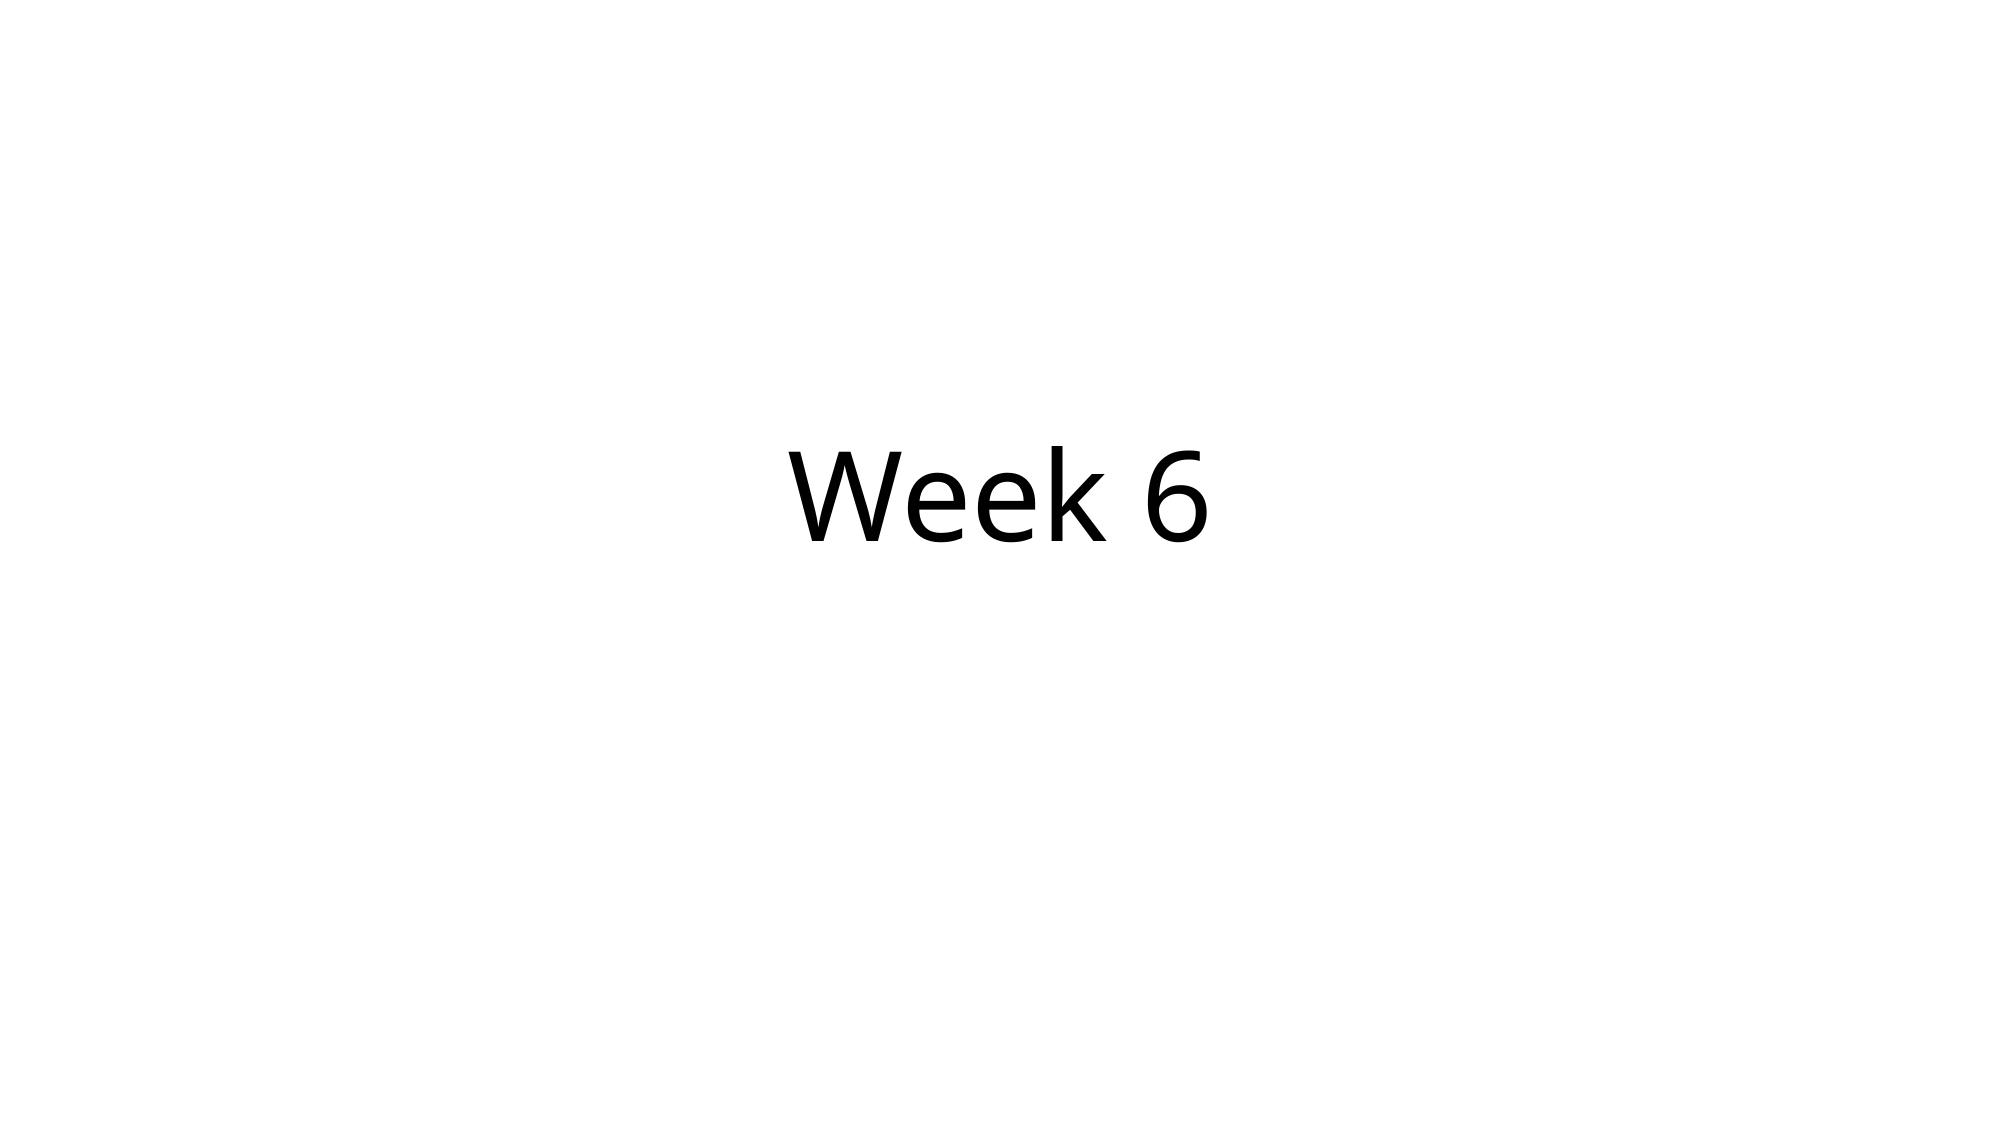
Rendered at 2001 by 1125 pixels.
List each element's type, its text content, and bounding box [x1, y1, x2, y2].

title Week 6 [249, 184, 1750, 576]
